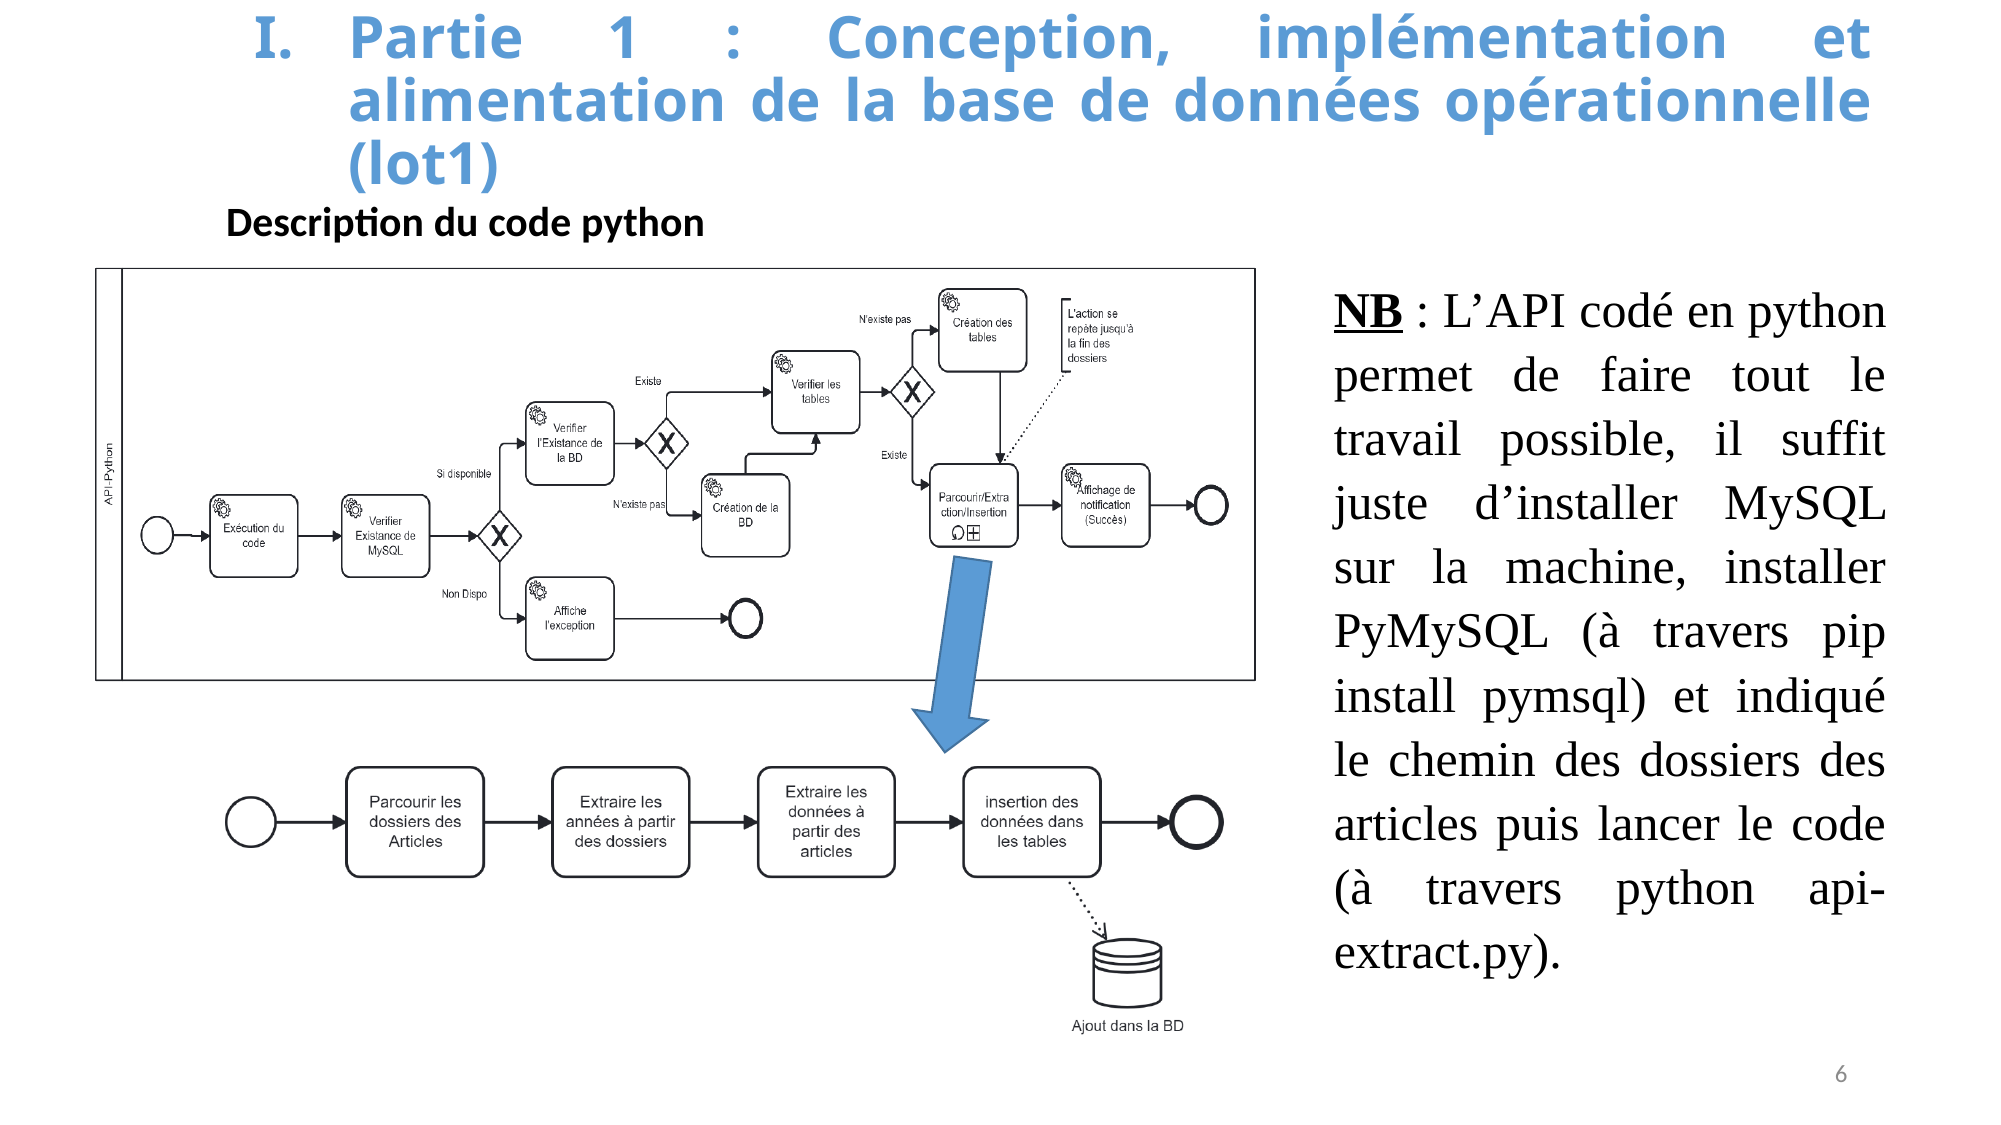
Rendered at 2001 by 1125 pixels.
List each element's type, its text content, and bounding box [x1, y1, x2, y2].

slide_number 6 [1412, 1042, 1863, 1103]
text_box [910, 685, 991, 754]
picture [219, 760, 1229, 1043]
title Partie 1 : Conception, implémentation et alimentation de la base de données opérationnelle (lot1) [239, 0, 1888, 212]
text_box NB : L’API codé en python permet de faire tout le travail possible, il suffit juste d’installer MySQL sur la machine, installer PyMySQL (à travers pip install pymsql) et indiqué le chemin des dossiers des articles puis lancer le code (à travers python api-extract.py). [1319, 265, 1902, 987]
picture [91, 263, 1260, 685]
text_box Description du code python [151, 191, 1767, 296]
